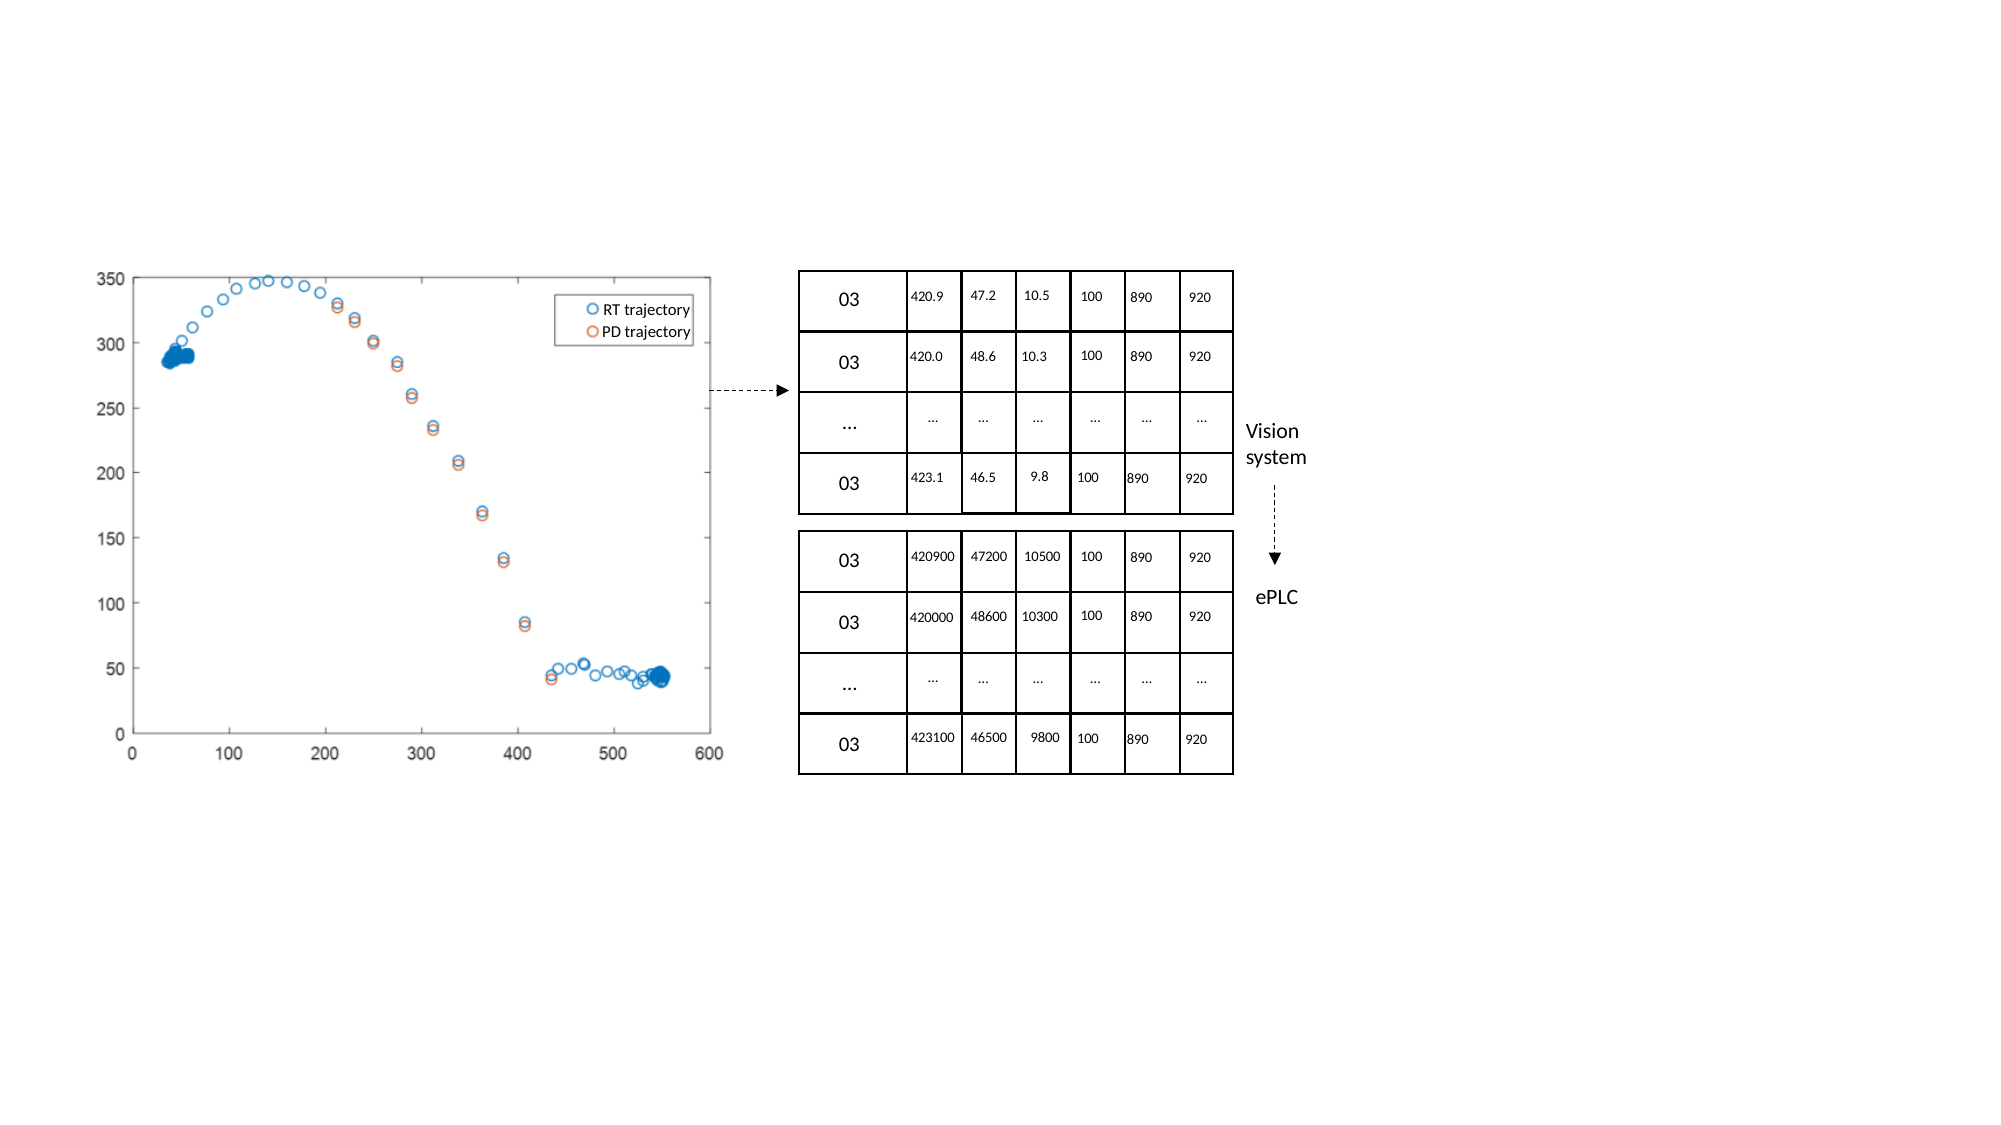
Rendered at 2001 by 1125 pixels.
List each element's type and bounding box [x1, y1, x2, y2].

text_box [83, 270, 1324, 775]
